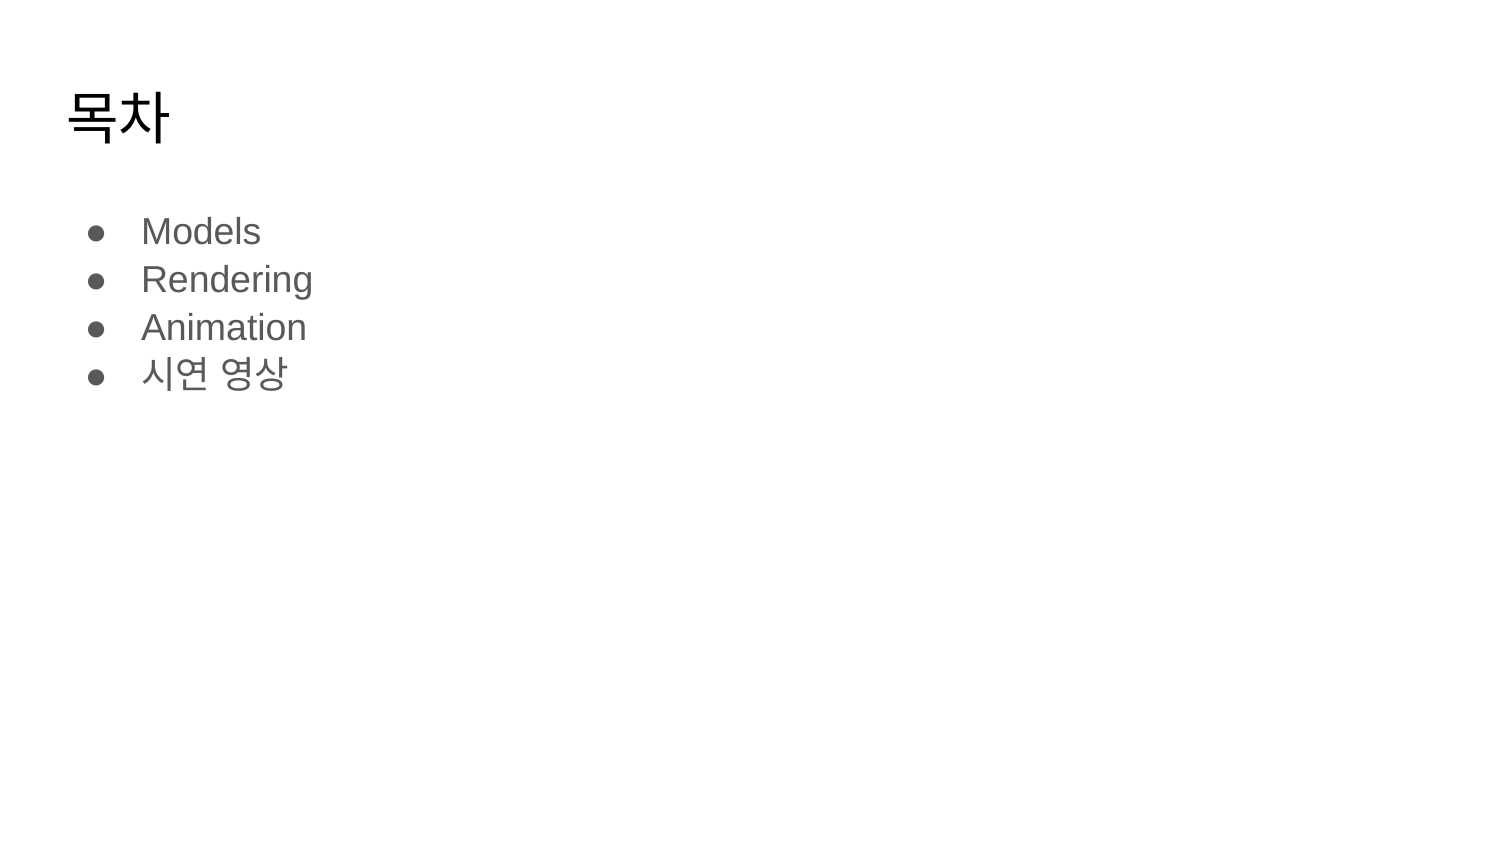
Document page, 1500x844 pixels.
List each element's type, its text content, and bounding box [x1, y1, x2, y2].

list Models Rendering Animation 시연 영상 [51, 189, 1449, 750]
title 목차 [51, 72, 1449, 167]
